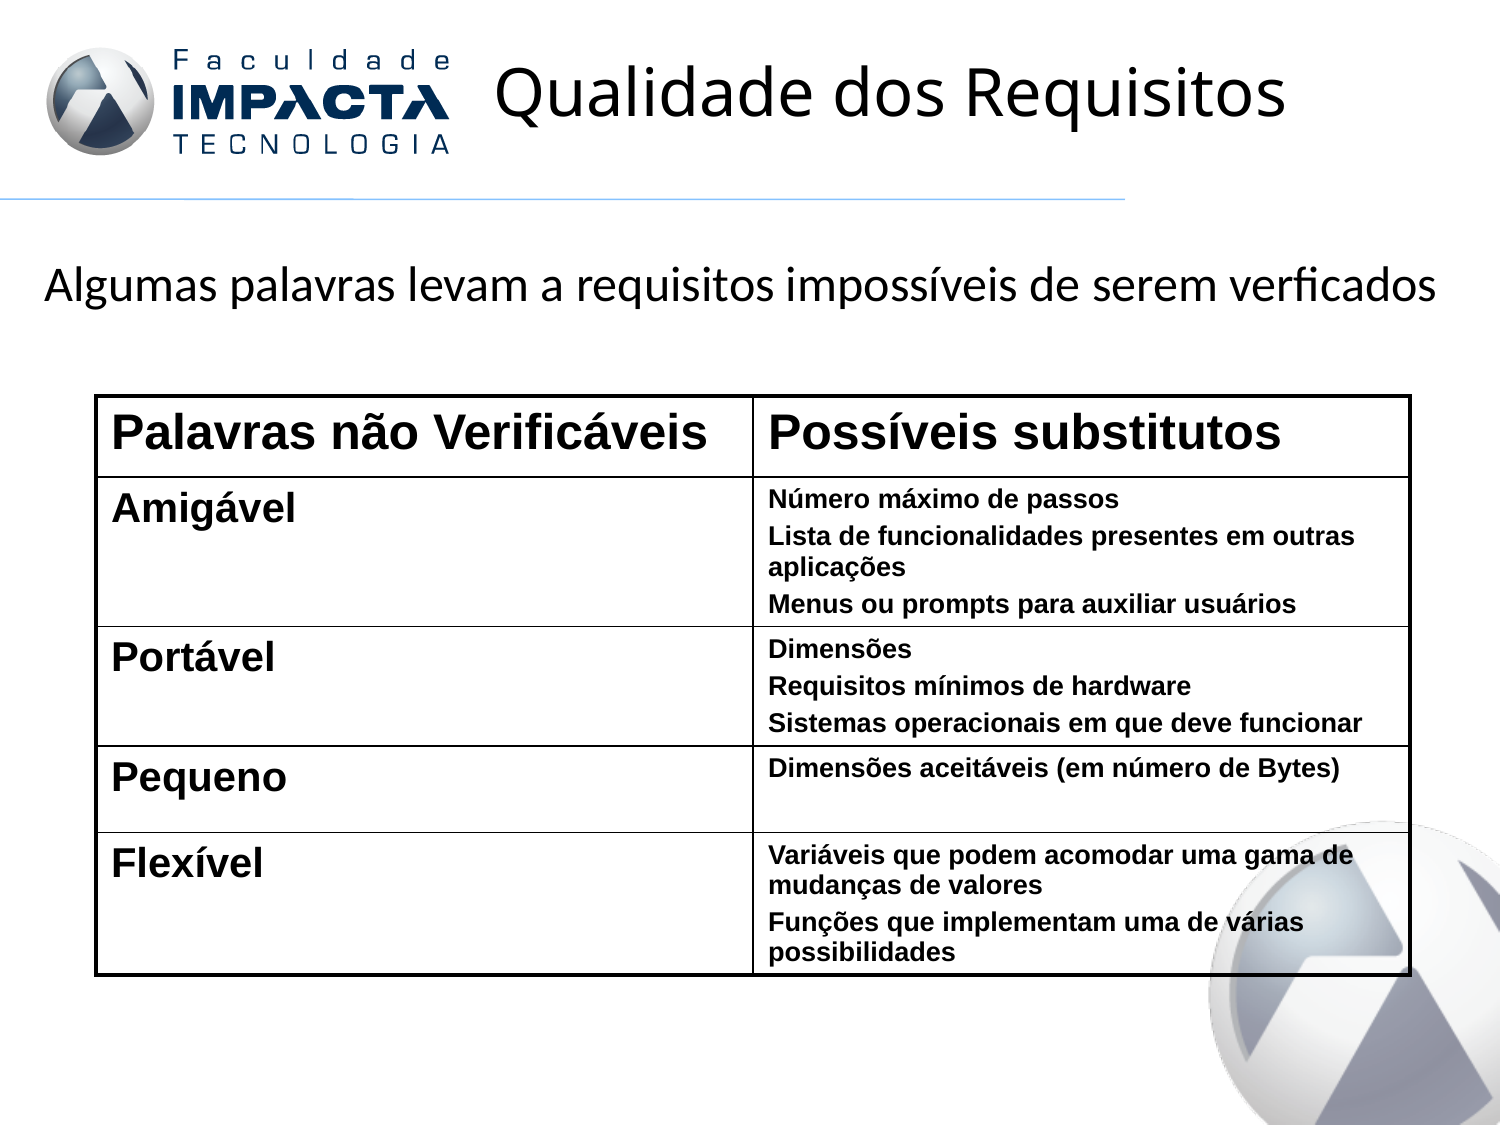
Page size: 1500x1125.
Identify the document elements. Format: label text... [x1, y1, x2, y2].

table_cell Variáveis que podem acomodar uma gama de mudanças de valores Funções que implementam uma de várias possibilidades [754, 833, 1408, 973]
table_header Palavras não Verificáveis [98, 398, 752, 476]
table_cell Pequeno [98, 747, 752, 832]
table_cell Flexível [98, 833, 752, 973]
table_cell Amigável [98, 478, 752, 626]
picture [35, 35, 458, 164]
text_box Algumas palavras levam a requisitos impossíveis de serem verficados [29, 244, 1471, 1054]
table_cell Dimensões aceitáveis (em número de Bytes) [754, 747, 1408, 832]
table_cell Portável [98, 627, 752, 745]
picture [1206, 787, 1500, 1125]
title Qualidade dos Requisitos [478, 42, 1388, 173]
table_header Possíveis substitutos [754, 398, 1408, 476]
table_cell Dimensões Requisitos mínimos de hardware Sistemas operacionais em que deve funcionar [754, 627, 1408, 745]
table_cell Número máximo de passos Lista de funcionalidades presentes em outras aplicações Menus ou prompts para auxiliar usuários [754, 478, 1408, 626]
